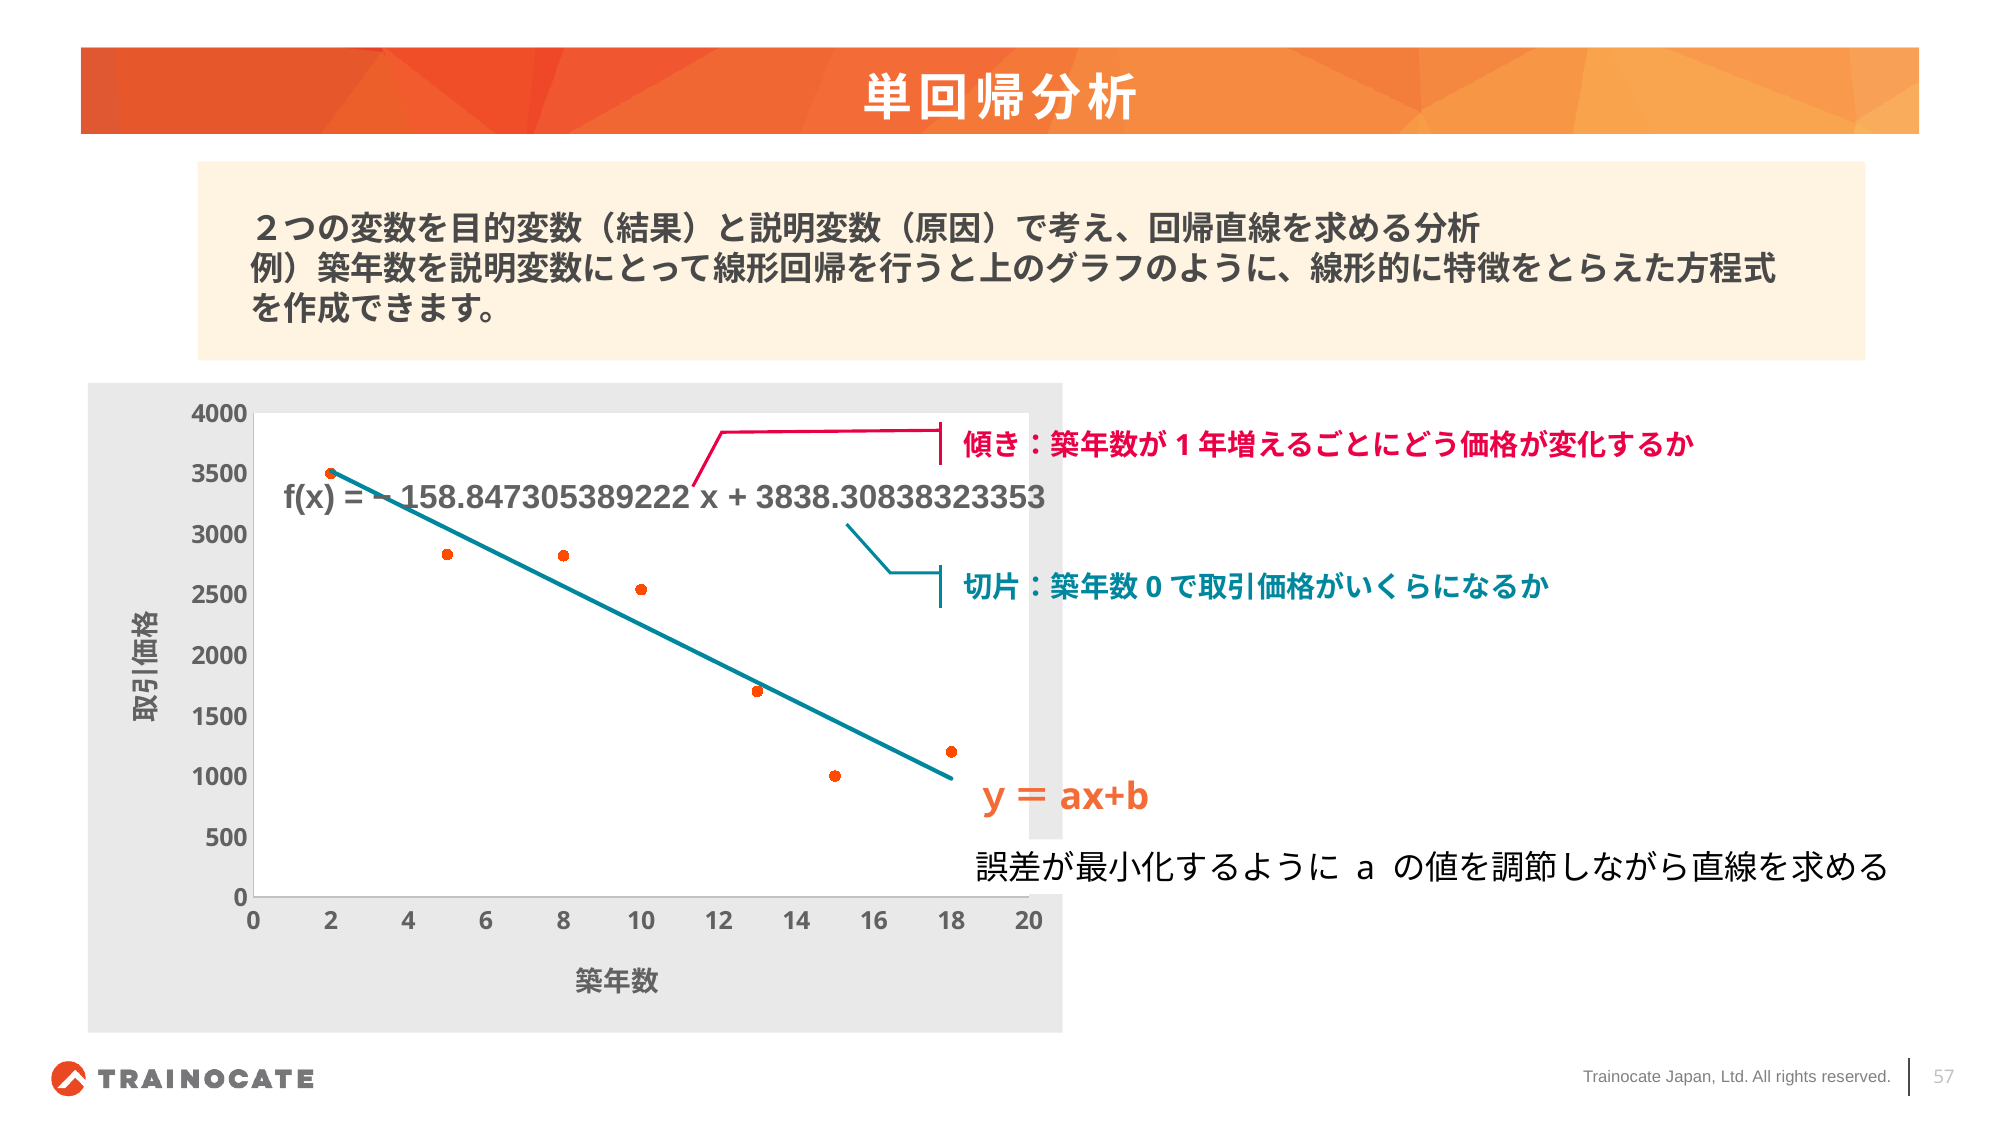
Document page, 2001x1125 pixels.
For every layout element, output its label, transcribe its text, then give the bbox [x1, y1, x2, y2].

title 単回帰分析 [60, 60, 1940, 140]
picture [30, 1046, 335, 1109]
picture [80, 47, 1920, 60]
text_box ２つの変数を目的変数（結果）と説明変数（原因）で考え、回帰直線を求める分析 例）築年数を説明変数にとって線形回帰を行うと上のグラフのように、線形的に特徴をとらえた方程式 を作成できます。 [197, 161, 1866, 361]
text_box 誤差が最小化するように a の値を調節しながら直線を求める [1063, 839, 1906, 894]
text_box ｙ＝ax+b [1063, 764, 1165, 825]
slide_number 57 [1519, 1060, 1970, 1095]
chart [87, 382, 1063, 1033]
